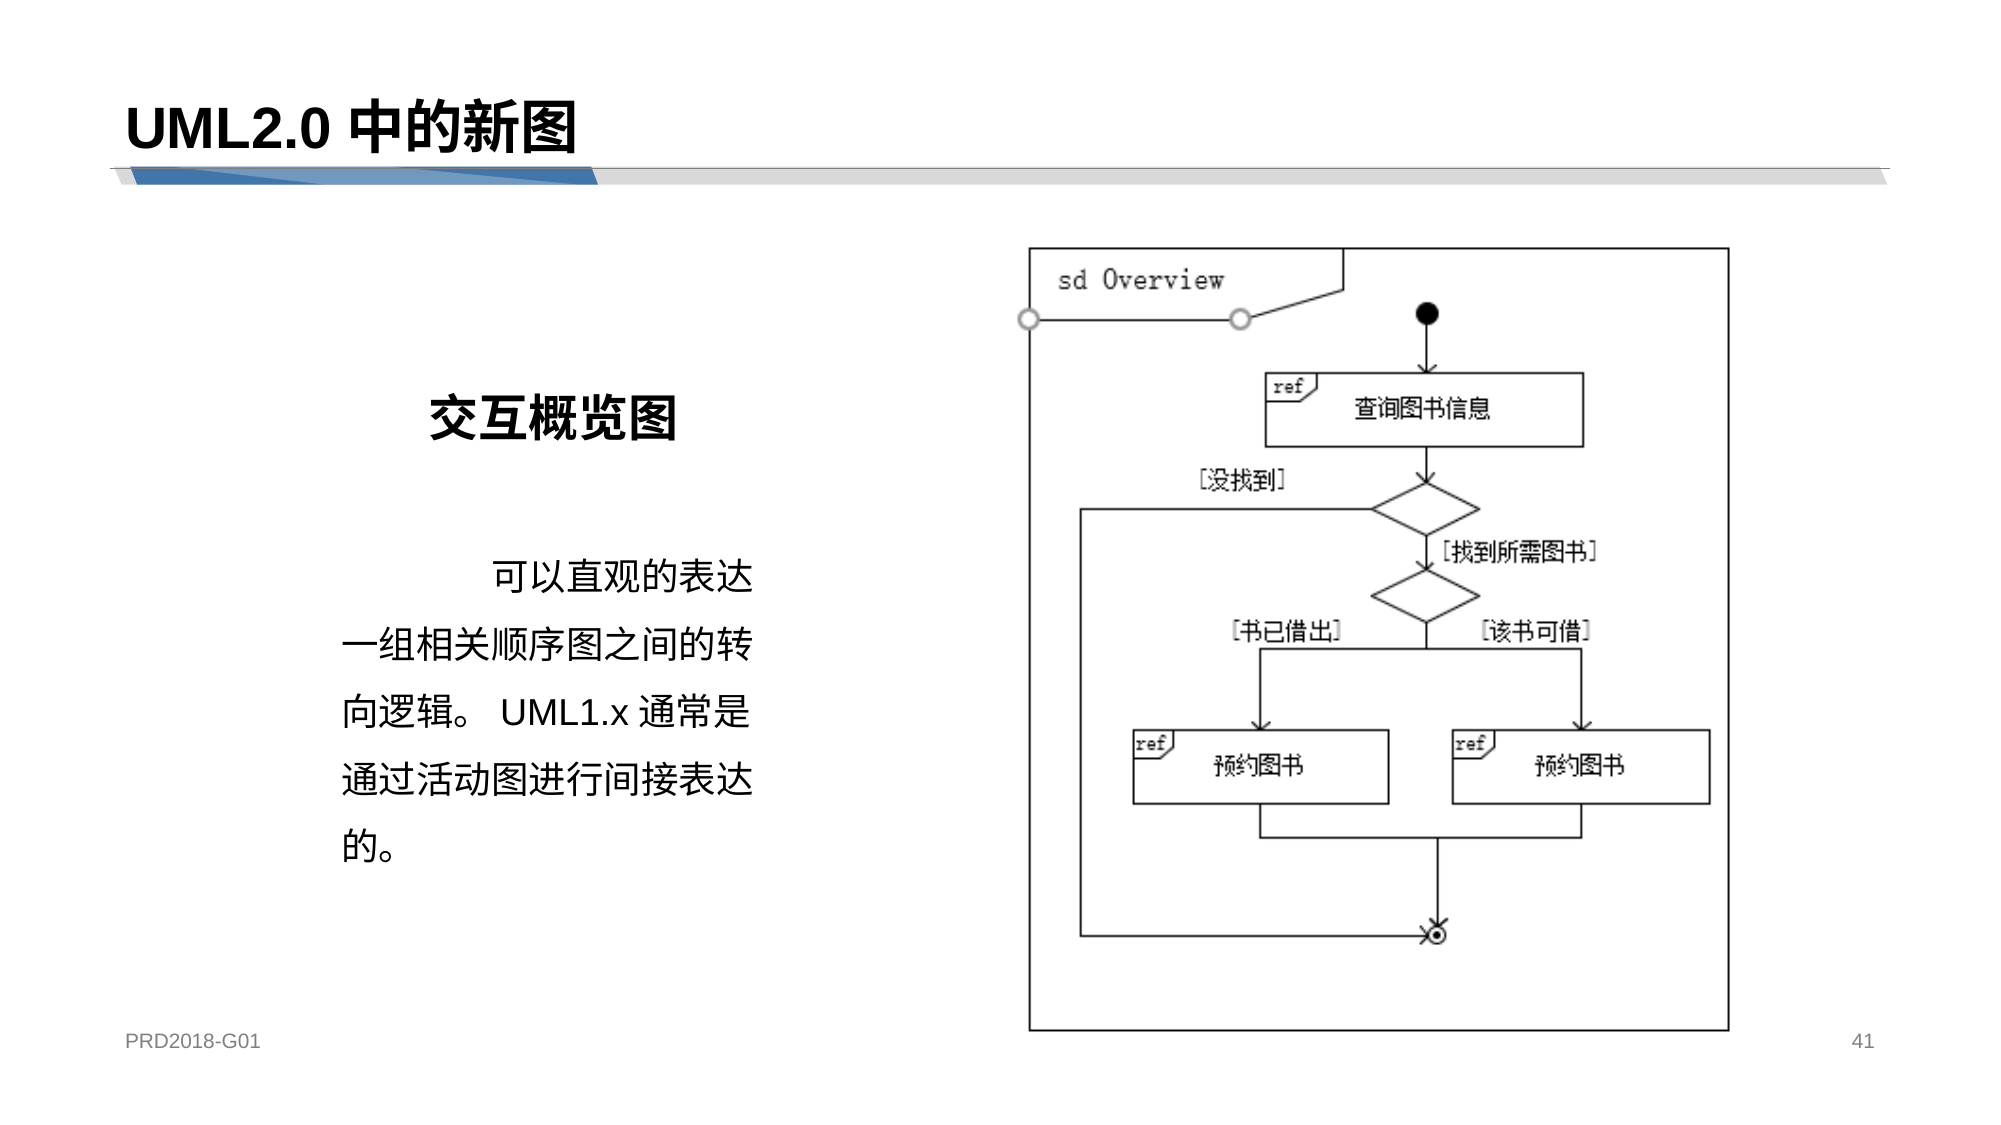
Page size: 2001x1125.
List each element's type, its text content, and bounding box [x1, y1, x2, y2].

slide_number 41 [1412, 1023, 1890, 1058]
text_box 可以直观的表达一组相关顺序图之间的转向逻辑。UML1.x通常是通过活动图进行间接表达的。 [326, 523, 781, 876]
text_box 交互概览图 [297, 379, 809, 455]
picture [999, 229, 1747, 1047]
title UML2.0中的新图 [109, 0, 1890, 169]
footer PRD2018-G01 [109, 1023, 790, 1058]
